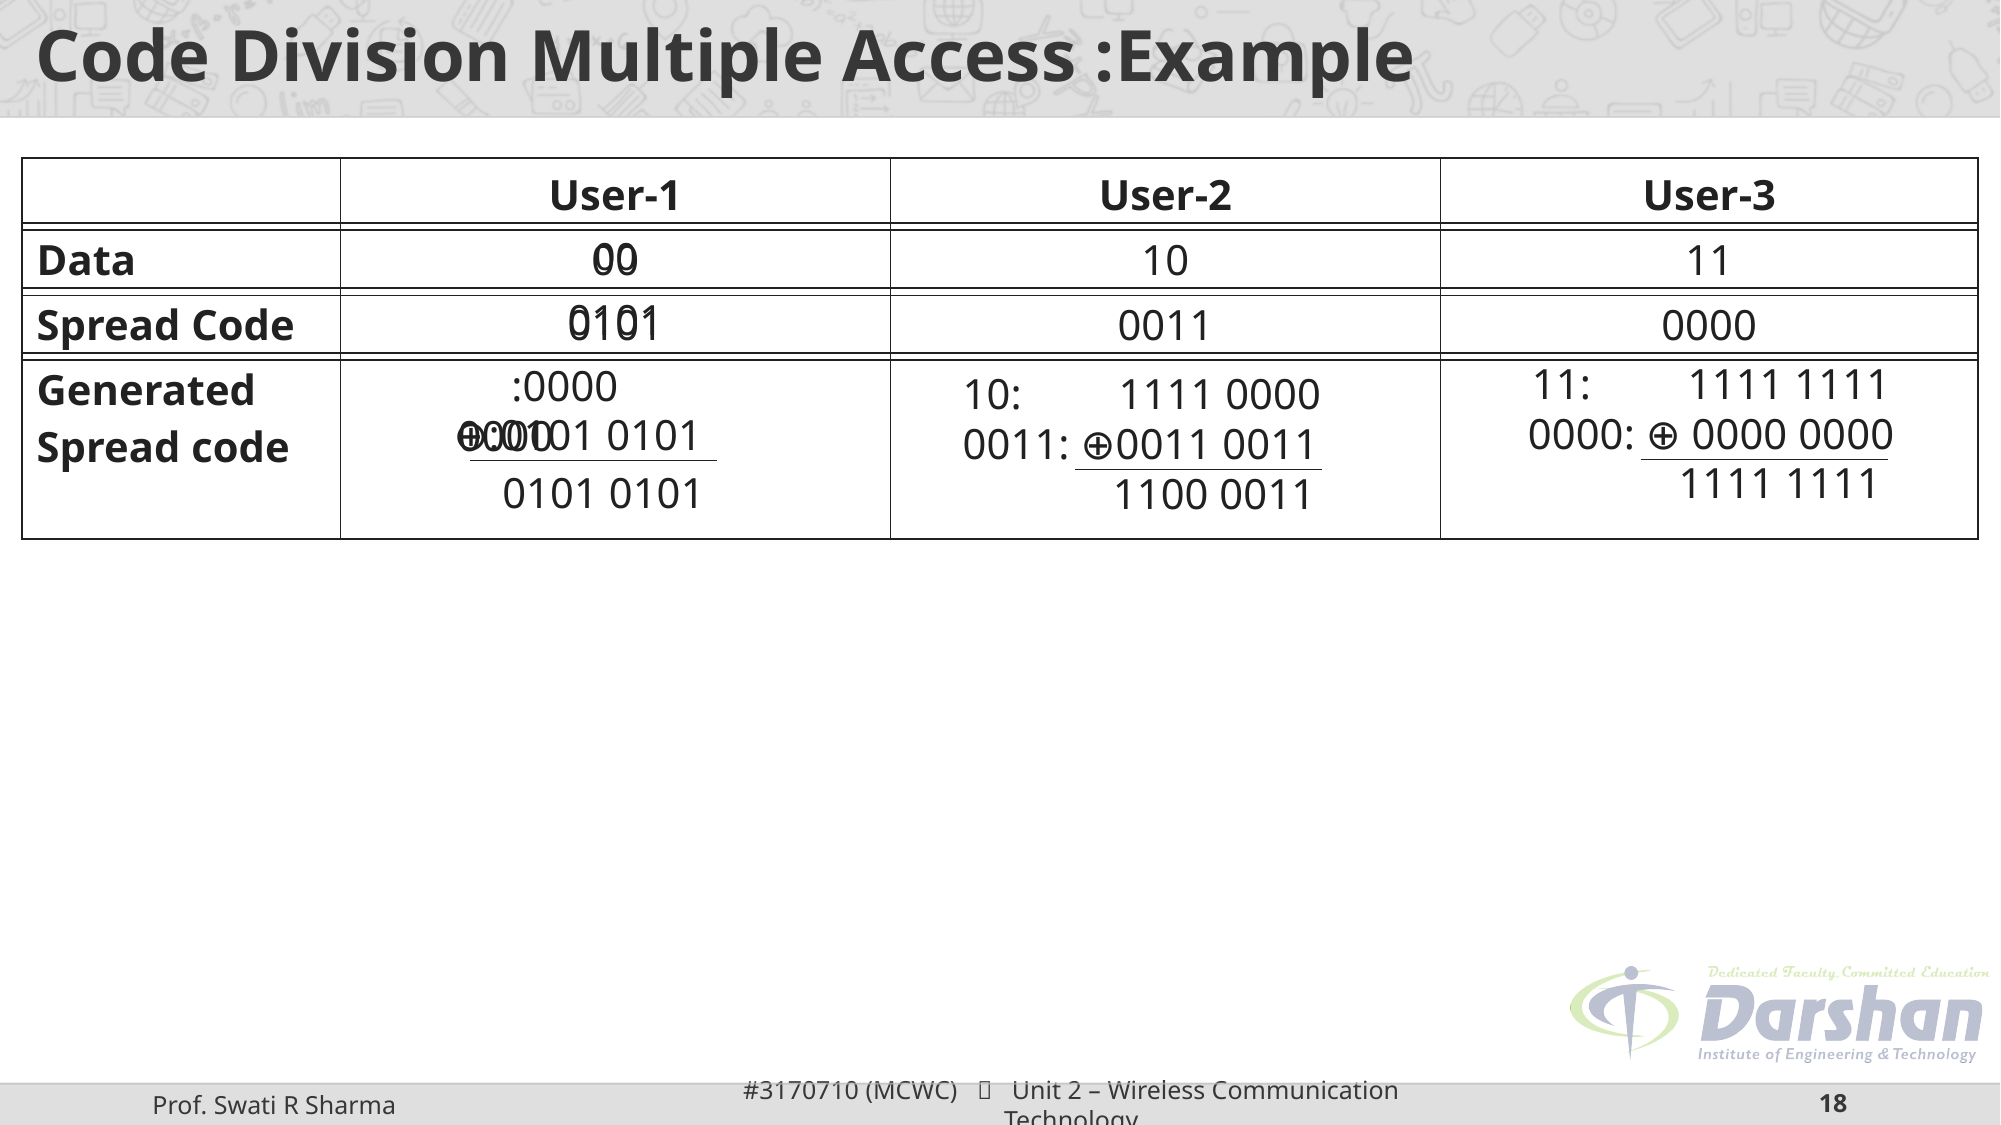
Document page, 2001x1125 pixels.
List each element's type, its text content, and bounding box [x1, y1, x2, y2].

table_header Generated Spread code [23, 354, 340, 538]
text_box 00 [579, 225, 652, 286]
text_box ⊕:0101 0101 [438, 400, 728, 466]
table_header [341, 354, 890, 538]
table_header 11 [1441, 224, 1977, 287]
text_box 0101 0101 [487, 459, 731, 525]
text_box 0101 [552, 286, 679, 351]
table_header 0101 [341, 289, 890, 352]
text_box 1111 1111 [1663, 449, 1897, 515]
table_header Data [23, 224, 340, 287]
table_header Spread Code [23, 289, 340, 352]
table_header [23, 159, 340, 222]
table_header 0011 [891, 289, 1440, 352]
title Code Division Multiple Access :Example [0, 0, 2000, 117]
table_header User-1 [341, 159, 890, 222]
table_header [1441, 354, 1977, 538]
table_header User-2 [891, 159, 1440, 222]
text_box 10: 1111 0000 0011: ⊕0011 0011 [947, 360, 1337, 475]
table_header 00 [341, 224, 890, 287]
table_header 0000 [1441, 289, 1977, 352]
table_header User-3 [1441, 159, 1977, 222]
text_box 11: 1111 1111 0000: ⊕ 0000 0000 [1513, 350, 1910, 466]
text_box :0000 0000 [442, 352, 721, 400]
table_header 10 [891, 224, 1440, 287]
table_header [891, 354, 1440, 538]
table_header [1570, 966, 1990, 1063]
text_box 1100 0011 [1098, 460, 1331, 526]
